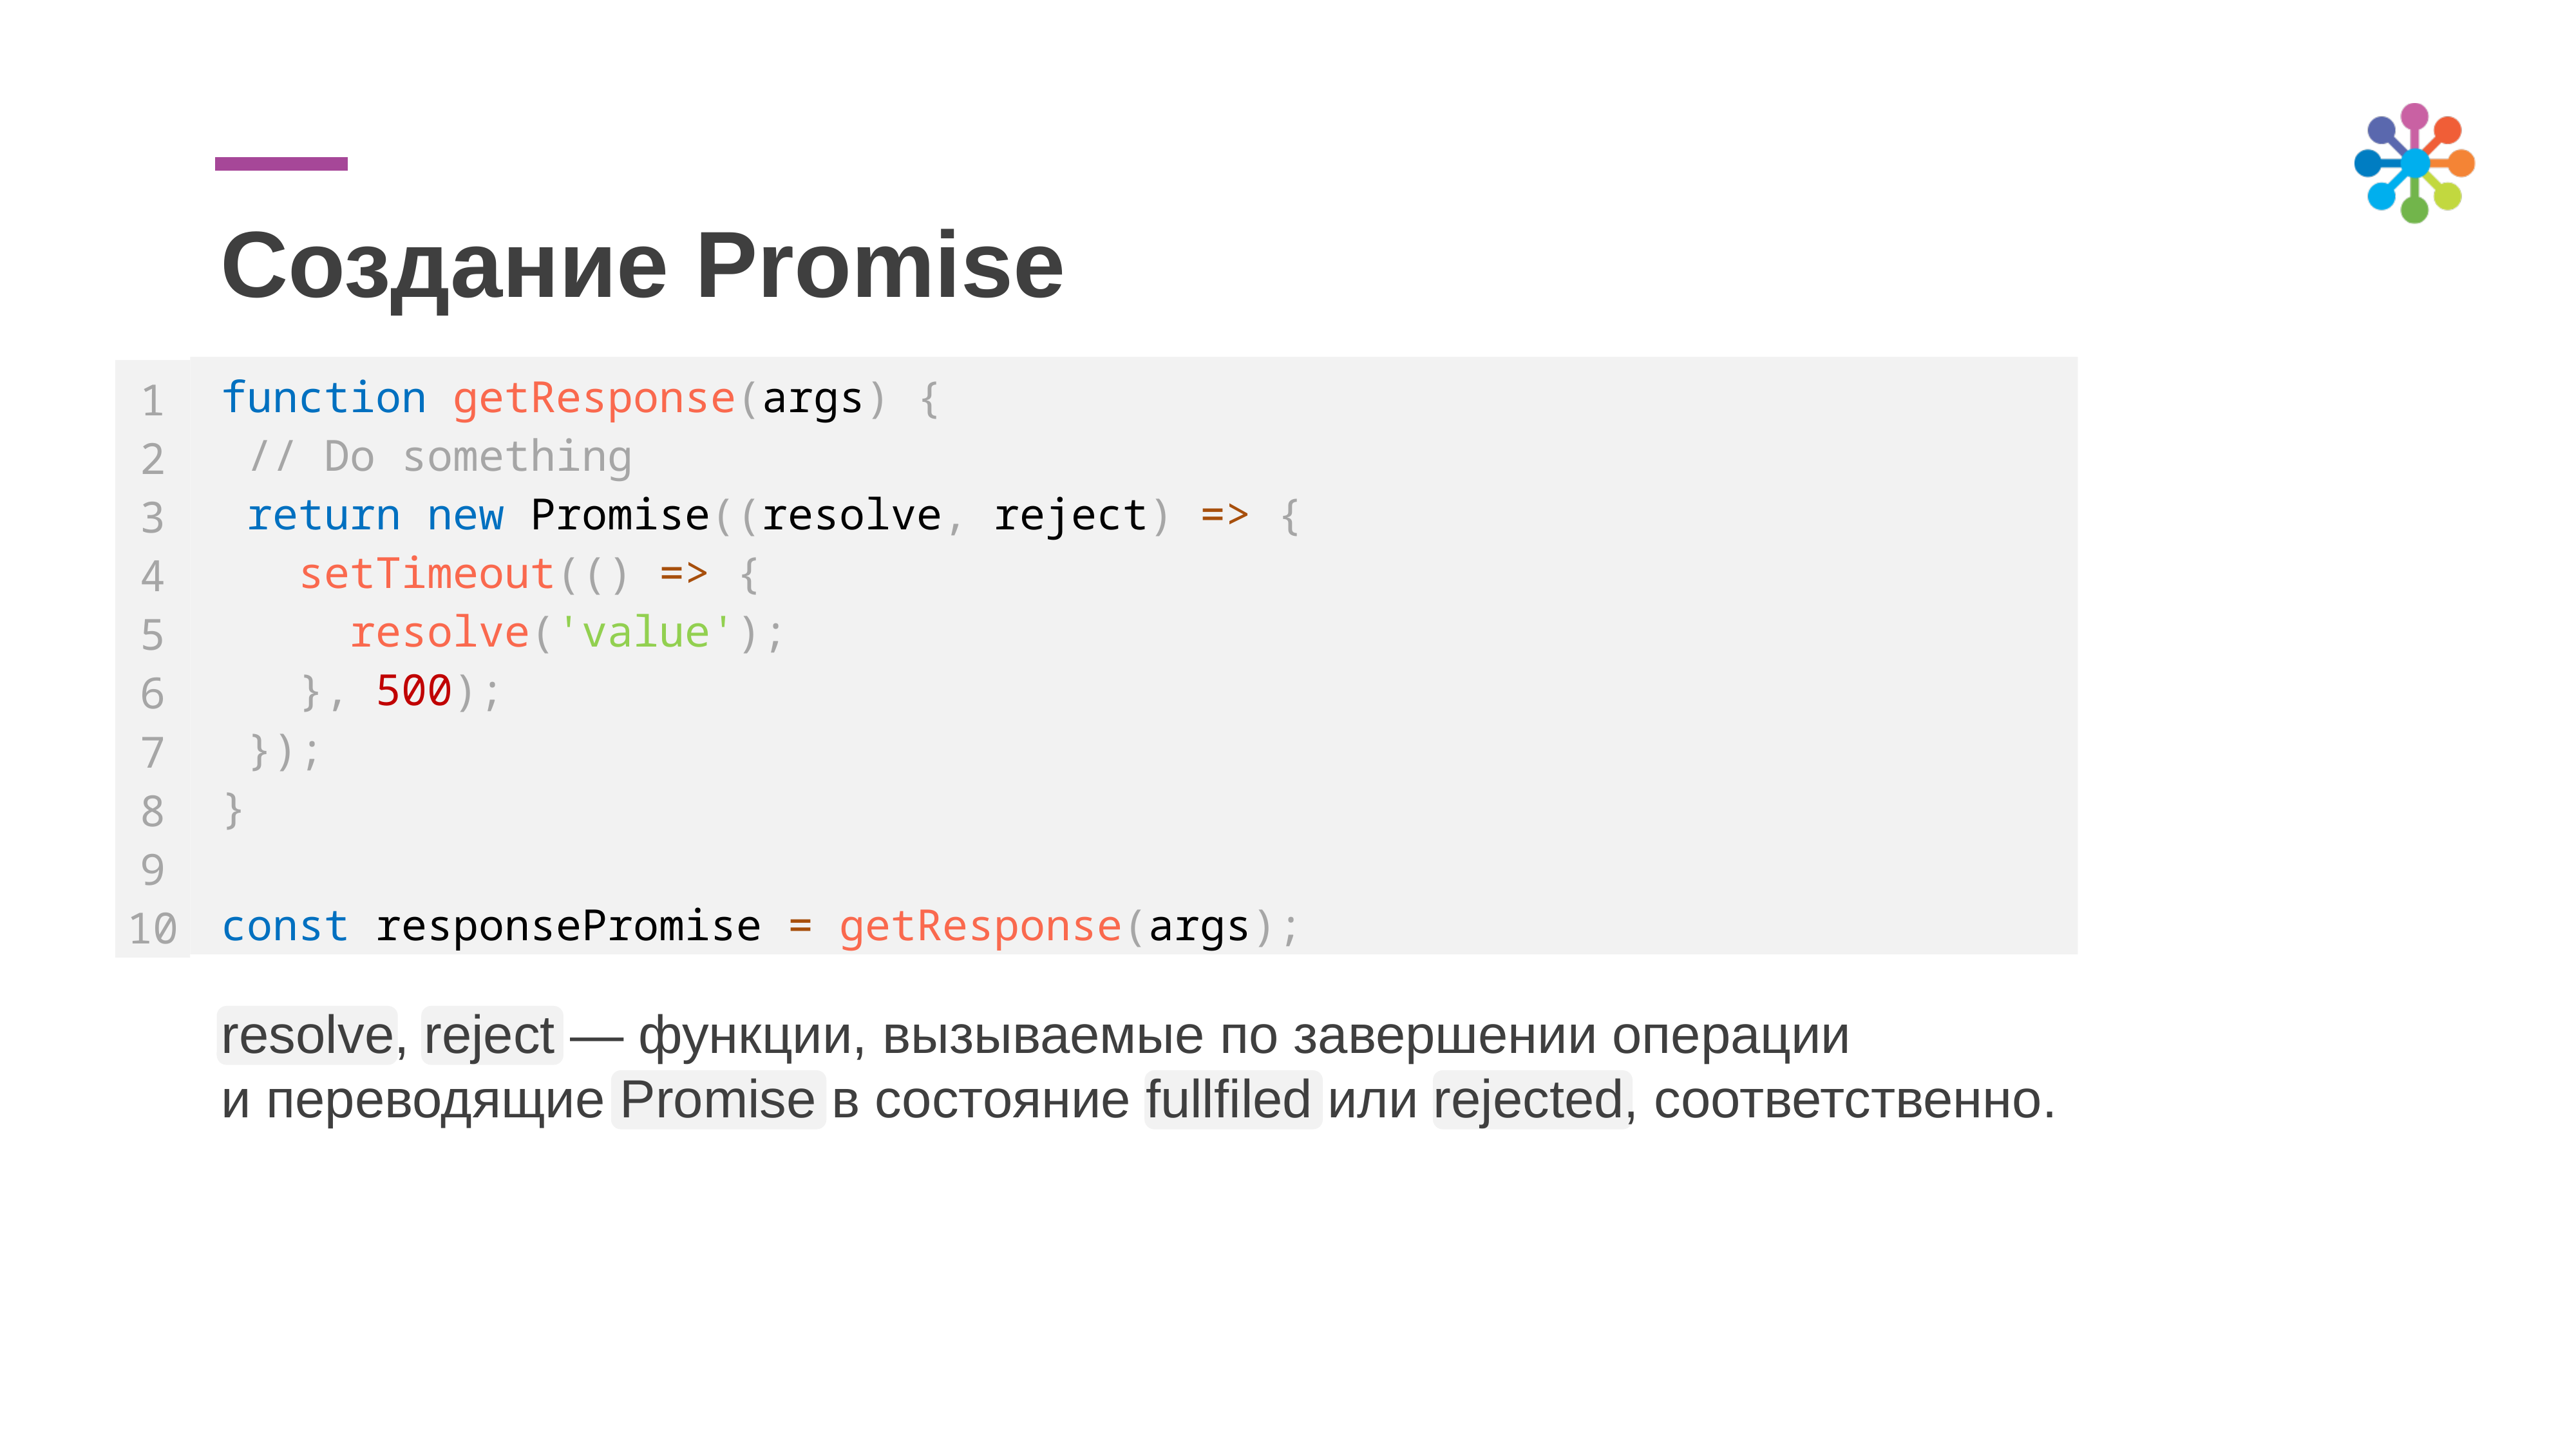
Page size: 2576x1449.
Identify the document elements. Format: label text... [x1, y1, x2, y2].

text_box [216, 994, 2078, 1135]
picture [2354, 103, 2476, 225]
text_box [115, 356, 2078, 961]
text_box Создание Promise [215, 198, 2050, 321]
